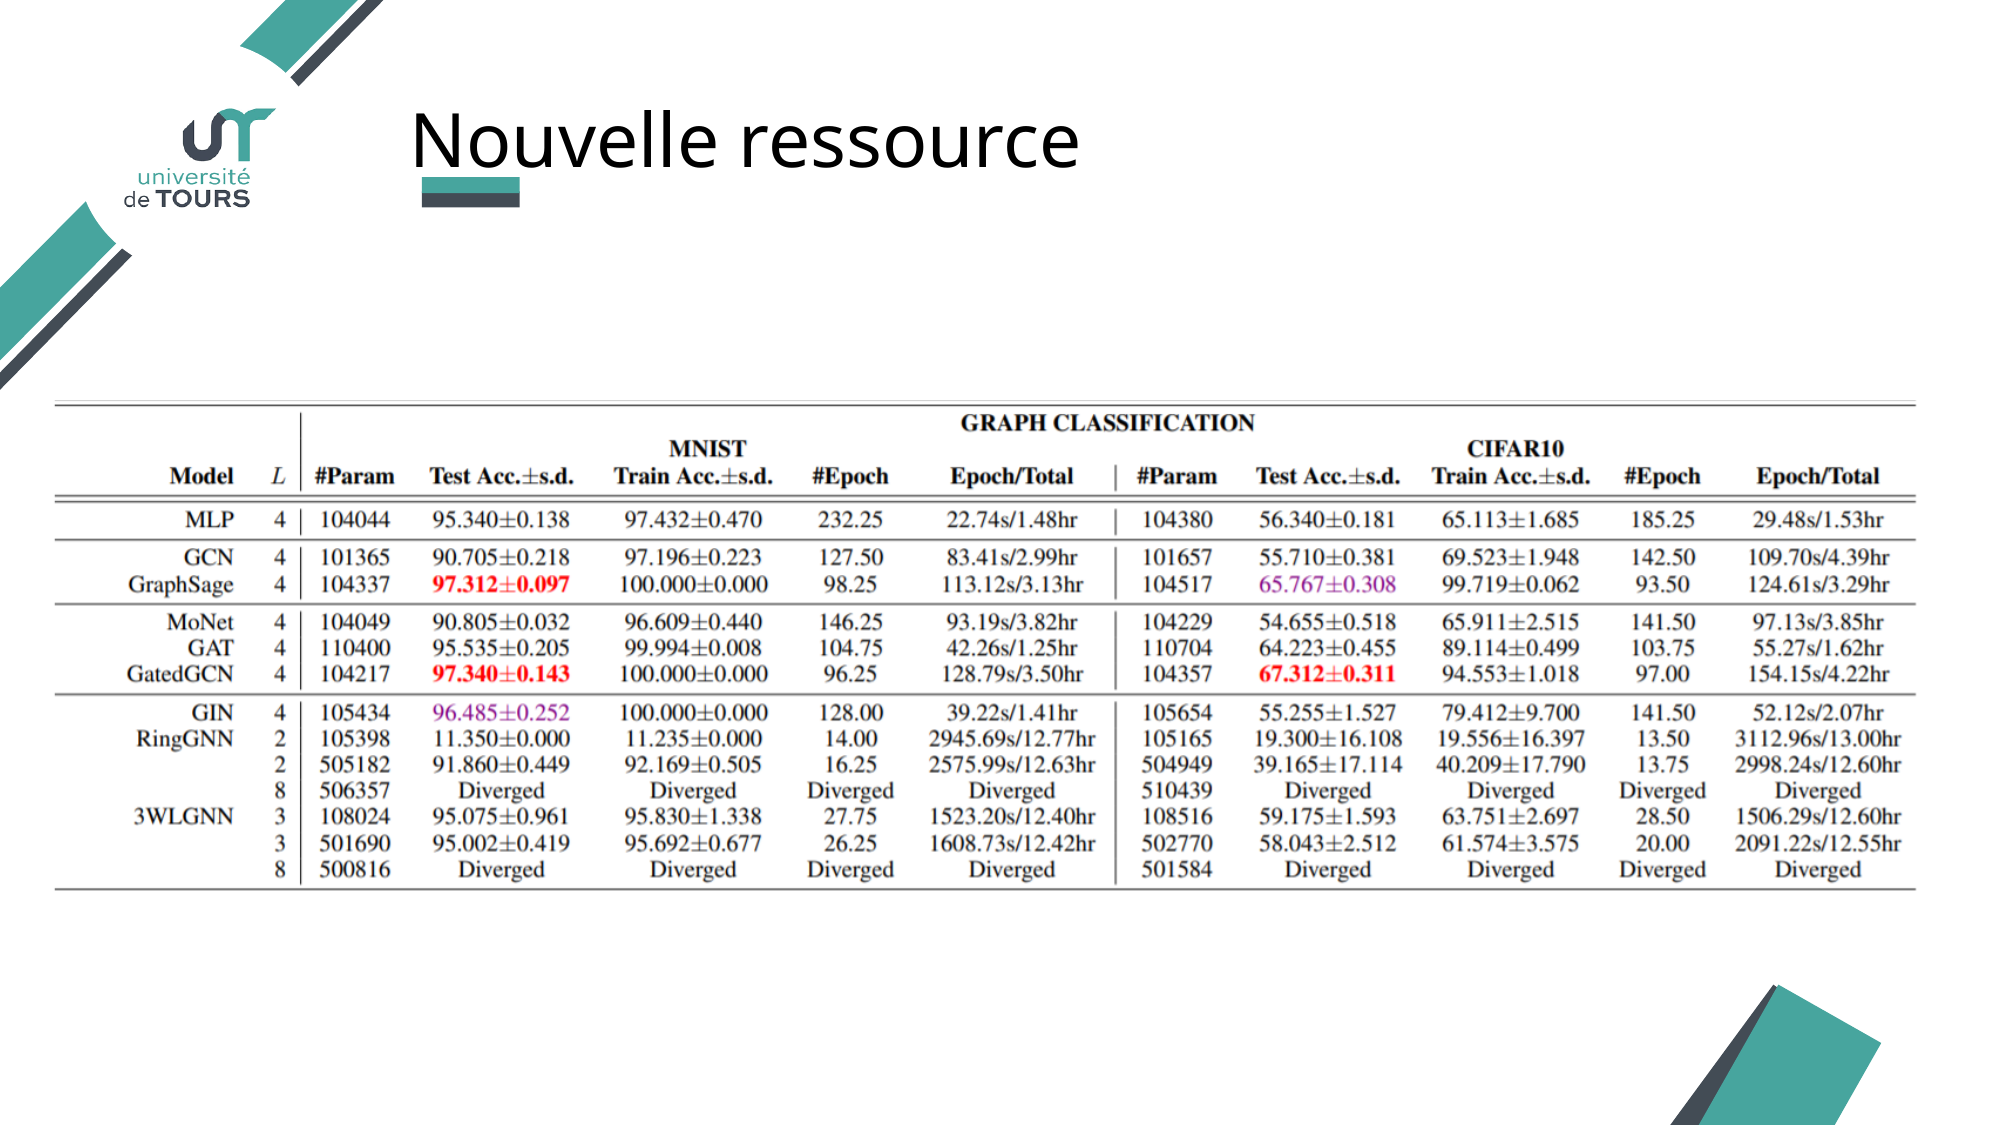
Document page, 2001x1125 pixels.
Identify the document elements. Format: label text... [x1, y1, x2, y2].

text_box [1668, 983, 1776, 1125]
text_box [0, 249, 132, 392]
text_box [421, 194, 521, 208]
text_box [1697, 983, 1883, 1125]
text_box [240, 0, 360, 72]
text_box Nouvelle ressource [394, 84, 1425, 190]
picture [42, 400, 1958, 894]
text_box [0, 201, 116, 362]
text_box [421, 176, 521, 194]
picture [119, 76, 282, 239]
text_box [291, 0, 385, 86]
text_box [76, 38, 325, 276]
